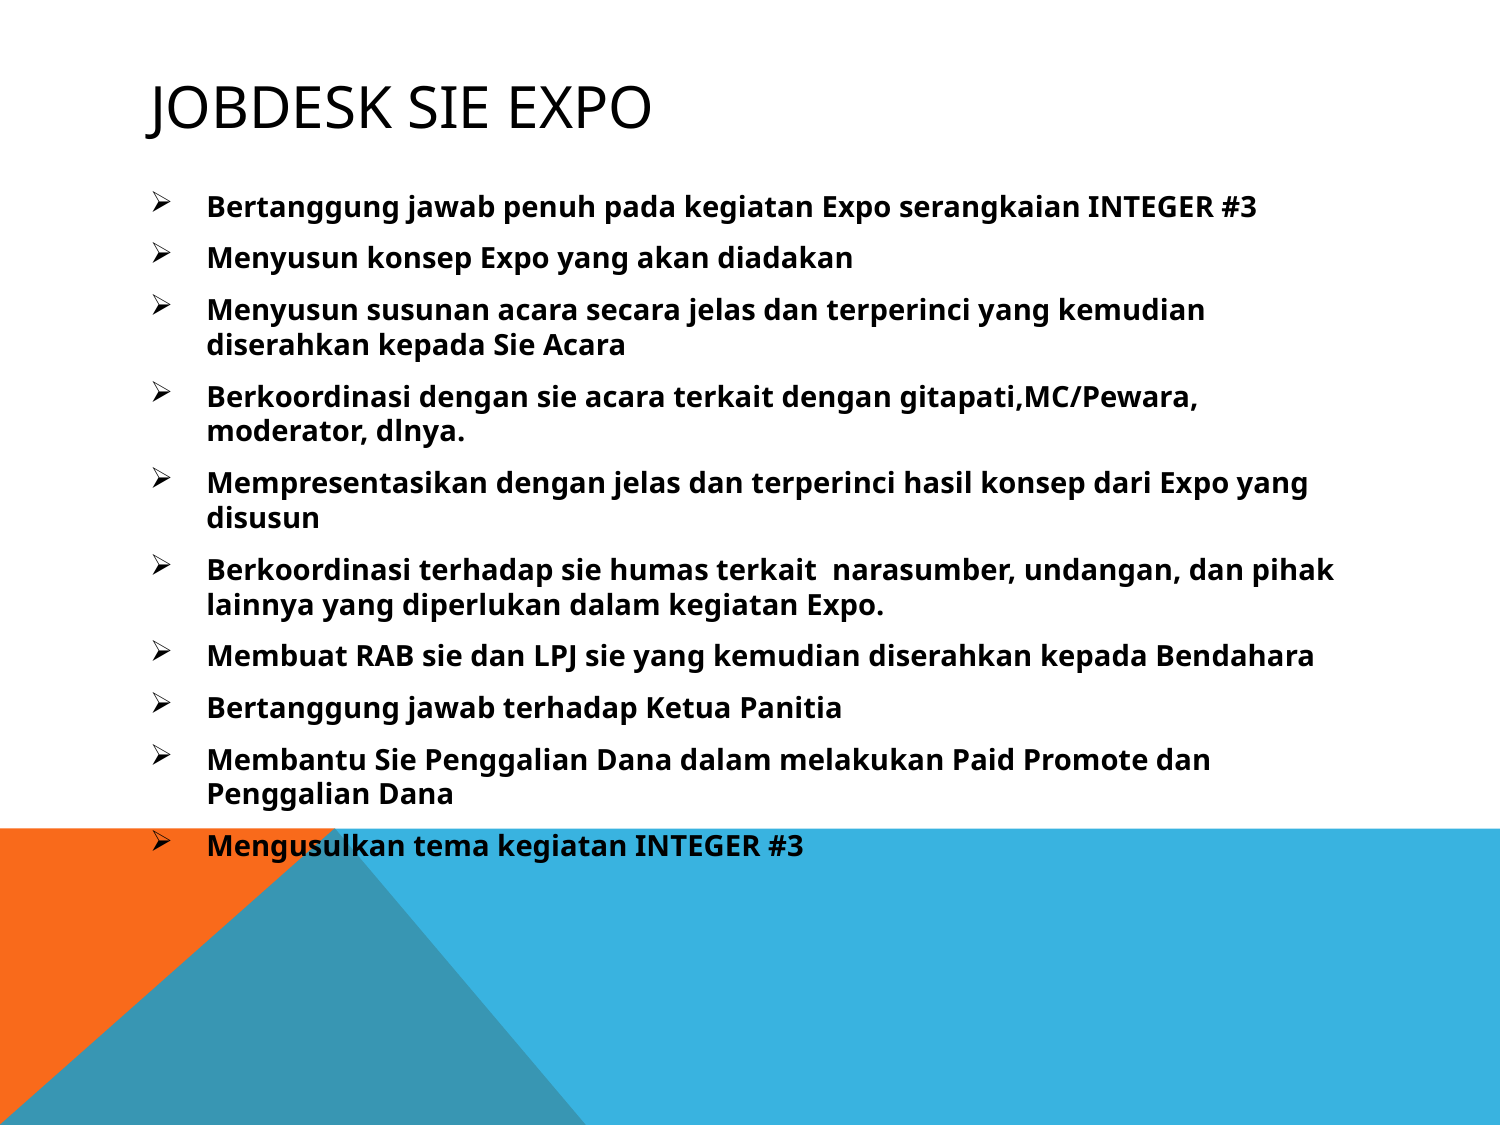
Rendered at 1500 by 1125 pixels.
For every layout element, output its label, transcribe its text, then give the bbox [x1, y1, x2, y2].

list Bertanggung jawab penuh pada kegiatan Expo serangkaian INTEGER #3 Menyusun konsep Expo yang akan diadakan Menyusun susunan acara secara jelas dan terperinci yang kemudian diserahkan kepada Sie Acara Berkoordinasi dengan sie acara terkait dengan gitapati,MC/Pewara, moderator, dlnya. Mempresentasikan dengan jelas dan terperinci hasil konsep dari Expo yang disusun Berkoordinasi terhadap sie humas terkait narasumber, undangan, dan pihak lainnya yang diperlukan dalam kegiatan Expo. Membuat RAB sie dan LPJ sie yang kemudian diserahkan kepada Bendahara Bertanggung jawab terhadap Ketua Panitia Membantu Sie Penggalian Dana dalam melakukan Paid Promote dan Penggalian Dana Mengusulkan tema kegiatan INTEGER #3 [135, 180, 1369, 768]
title Jobdesk Sie Expo [135, 60, 1369, 150]
